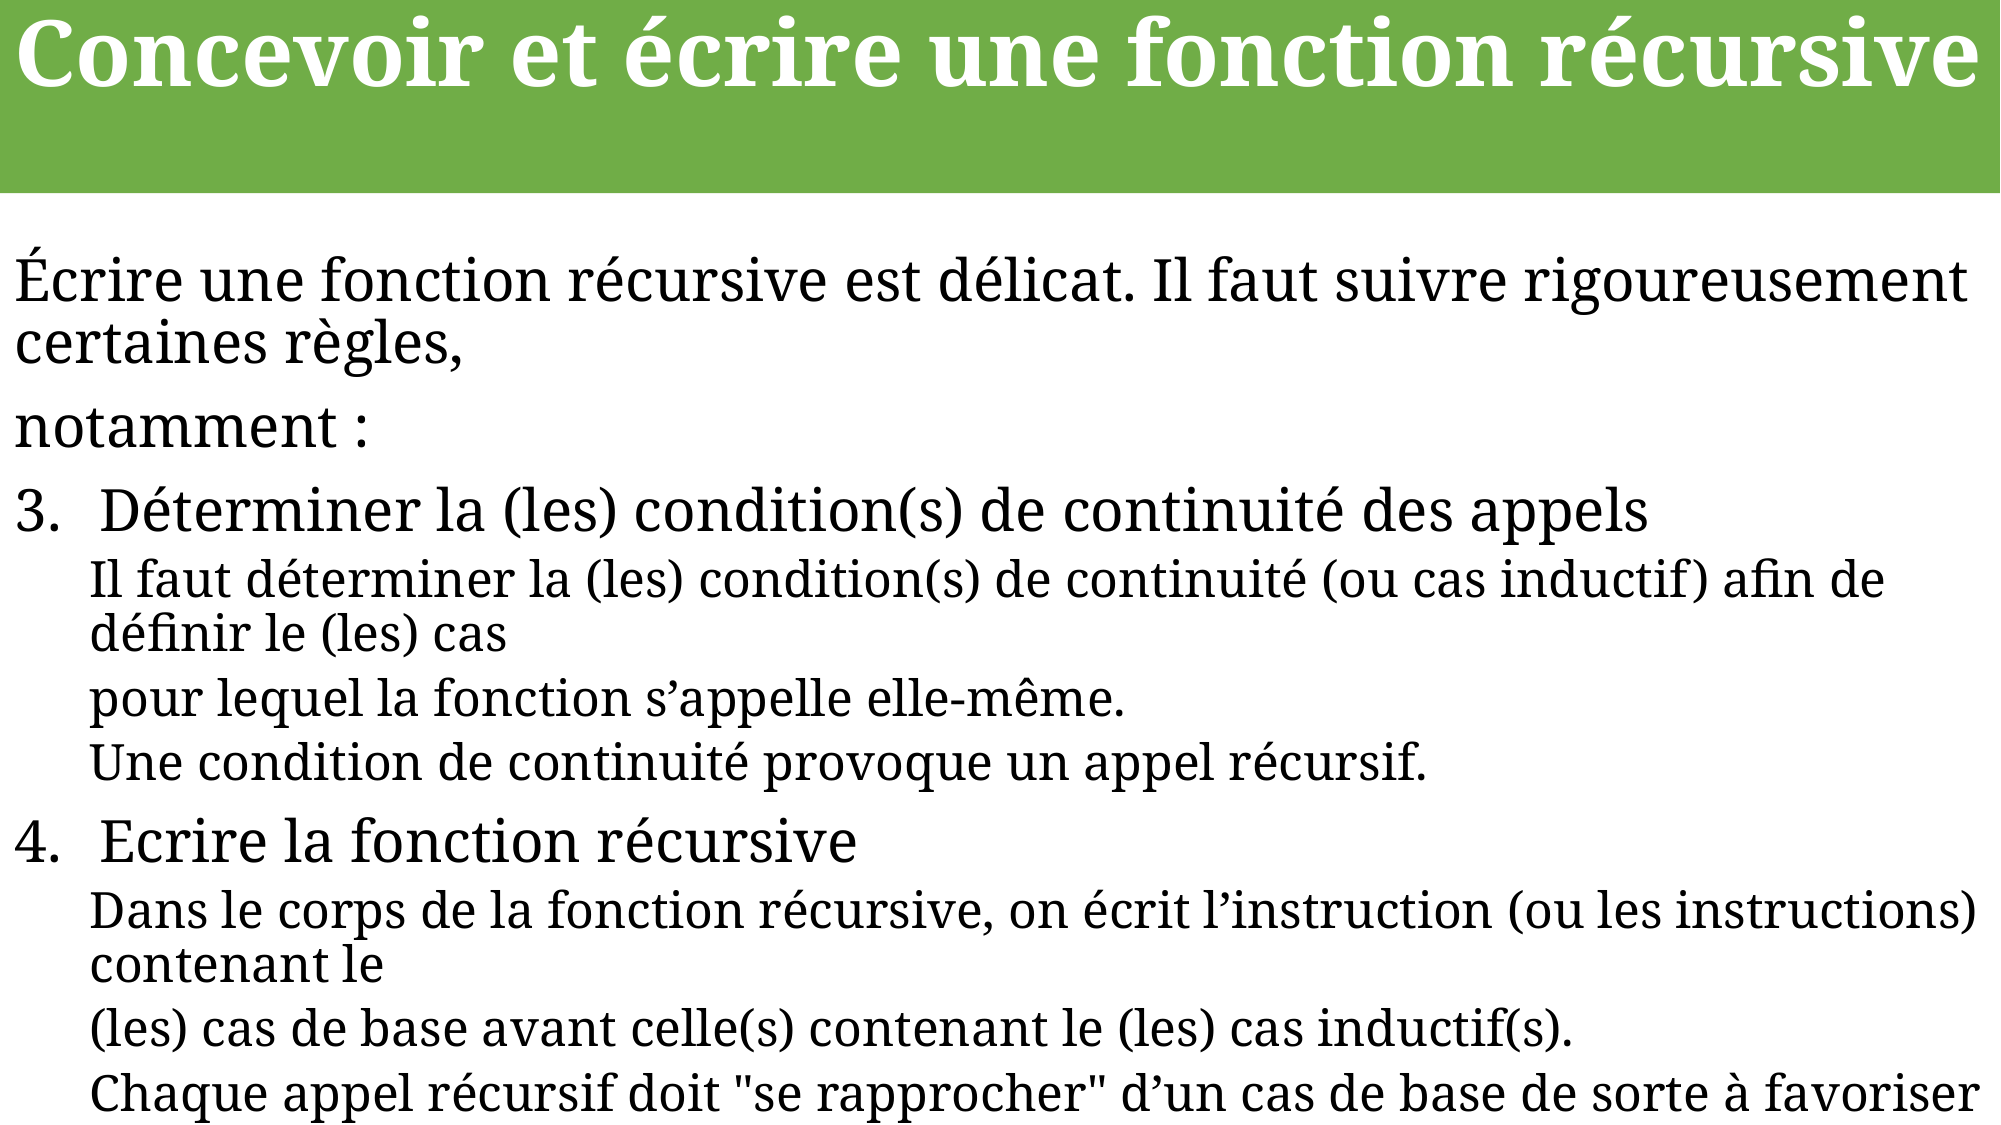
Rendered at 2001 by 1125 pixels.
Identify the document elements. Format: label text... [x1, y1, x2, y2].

text_box Concevoir et écrire une fonction récursive [0, 0, 2000, 194]
text_box Écrire une fonction récursive est délicat. Il faut suivre rigoureusement certaines règles, notamment : Déterminer la (les) condition(s) de continuité des appels Il faut déterminer la (les) condition(s) de continuité (ou cas inductif) afin de définir le (les) cas pour lequel la fonction s’appelle elle-même. Une condition de continuité provoque un appel récursif. Ecrire la fonction récursive Dans le corps de la fonction récursive, on écrit l’instruction (ou les instructions) contenant le (les) cas de base avant celle(s) contenant le (les) cas inductif(s). Chaque appel récursif doit "se rapprocher" d’un cas de base de sorte à favoriser la terminaison de la fonction. [0, 243, 2000, 1125]
